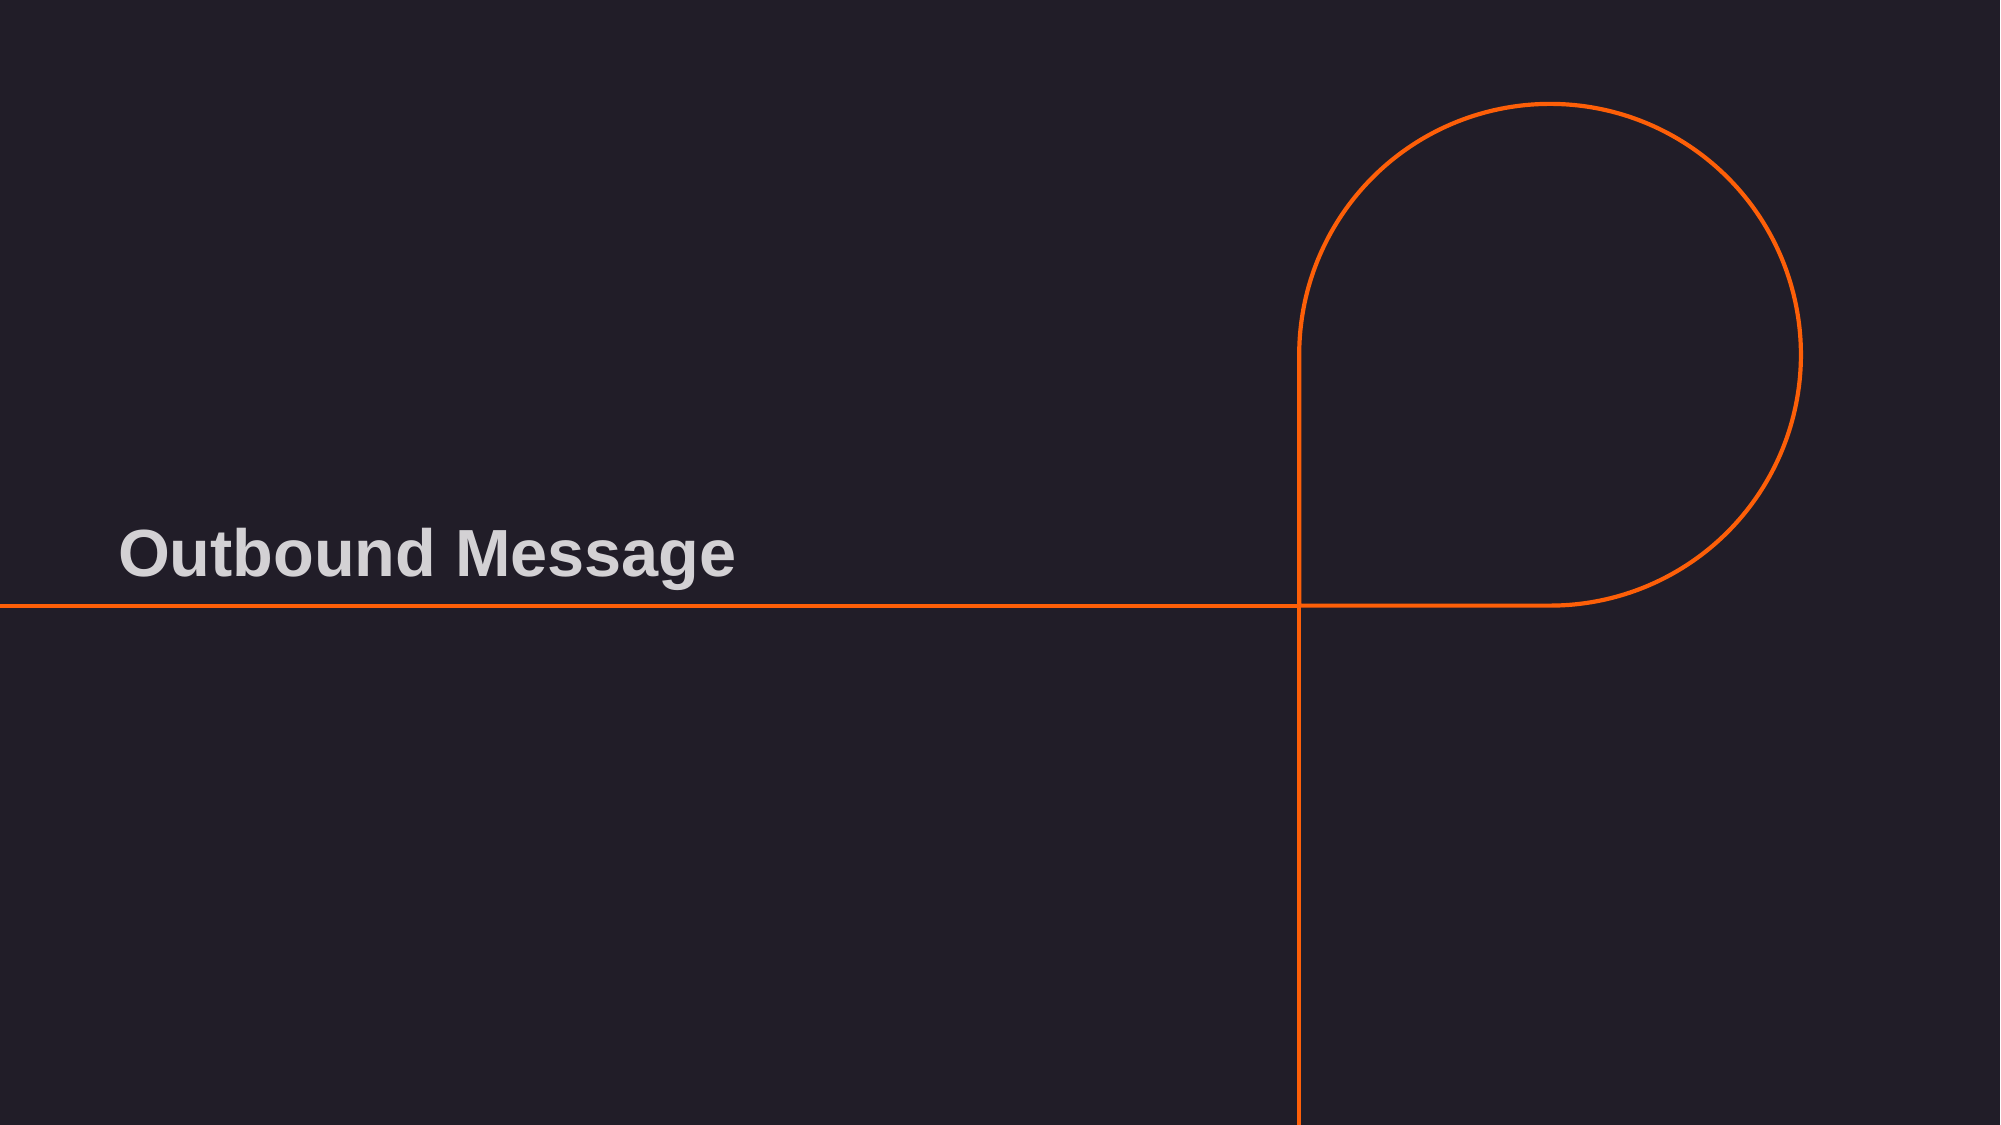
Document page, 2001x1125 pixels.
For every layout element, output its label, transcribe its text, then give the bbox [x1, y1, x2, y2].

title Outbound Message [118, 295, 1122, 591]
